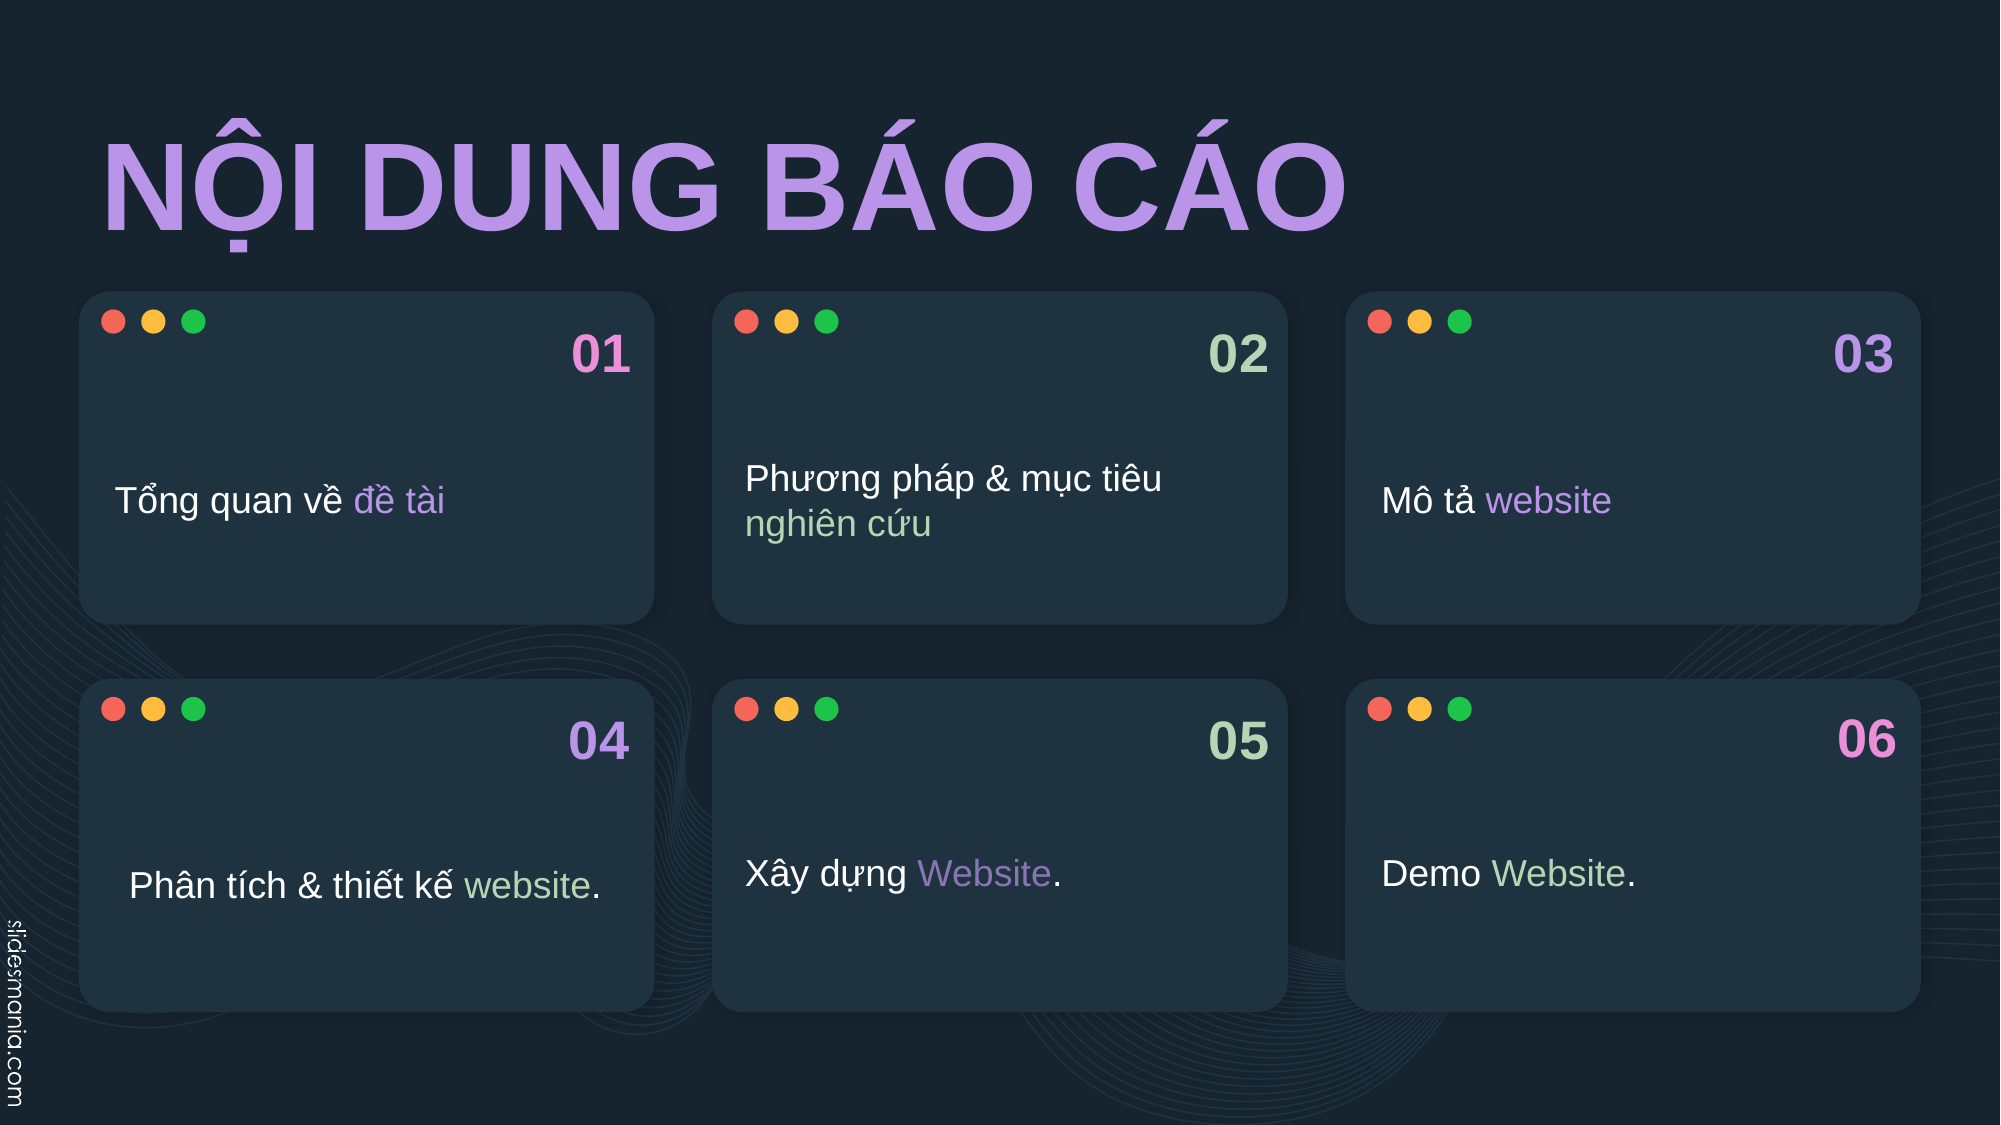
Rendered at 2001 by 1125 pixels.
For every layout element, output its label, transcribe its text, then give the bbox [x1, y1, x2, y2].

list Mô tả website [1361, 399, 1902, 598]
title 01 [296, 298, 652, 413]
title 05 [933, 685, 1290, 800]
title 03 [1558, 298, 1915, 413]
text_box 04 [293, 685, 650, 800]
list Phương pháp & mục tiêu nghiên cứu [724, 399, 1266, 598]
list Tổng quan về đề tài [94, 399, 635, 598]
list Xây dựng Website. [724, 772, 1266, 971]
text_box Demo Website. [1361, 772, 1902, 970]
title 02 [933, 298, 1290, 413]
text_box 06 [1562, 683, 1918, 798]
title NỘI DUNG BÁO CÁO [80, 85, 1920, 212]
text_box Phân tích & thiết kế website. [108, 784, 650, 983]
